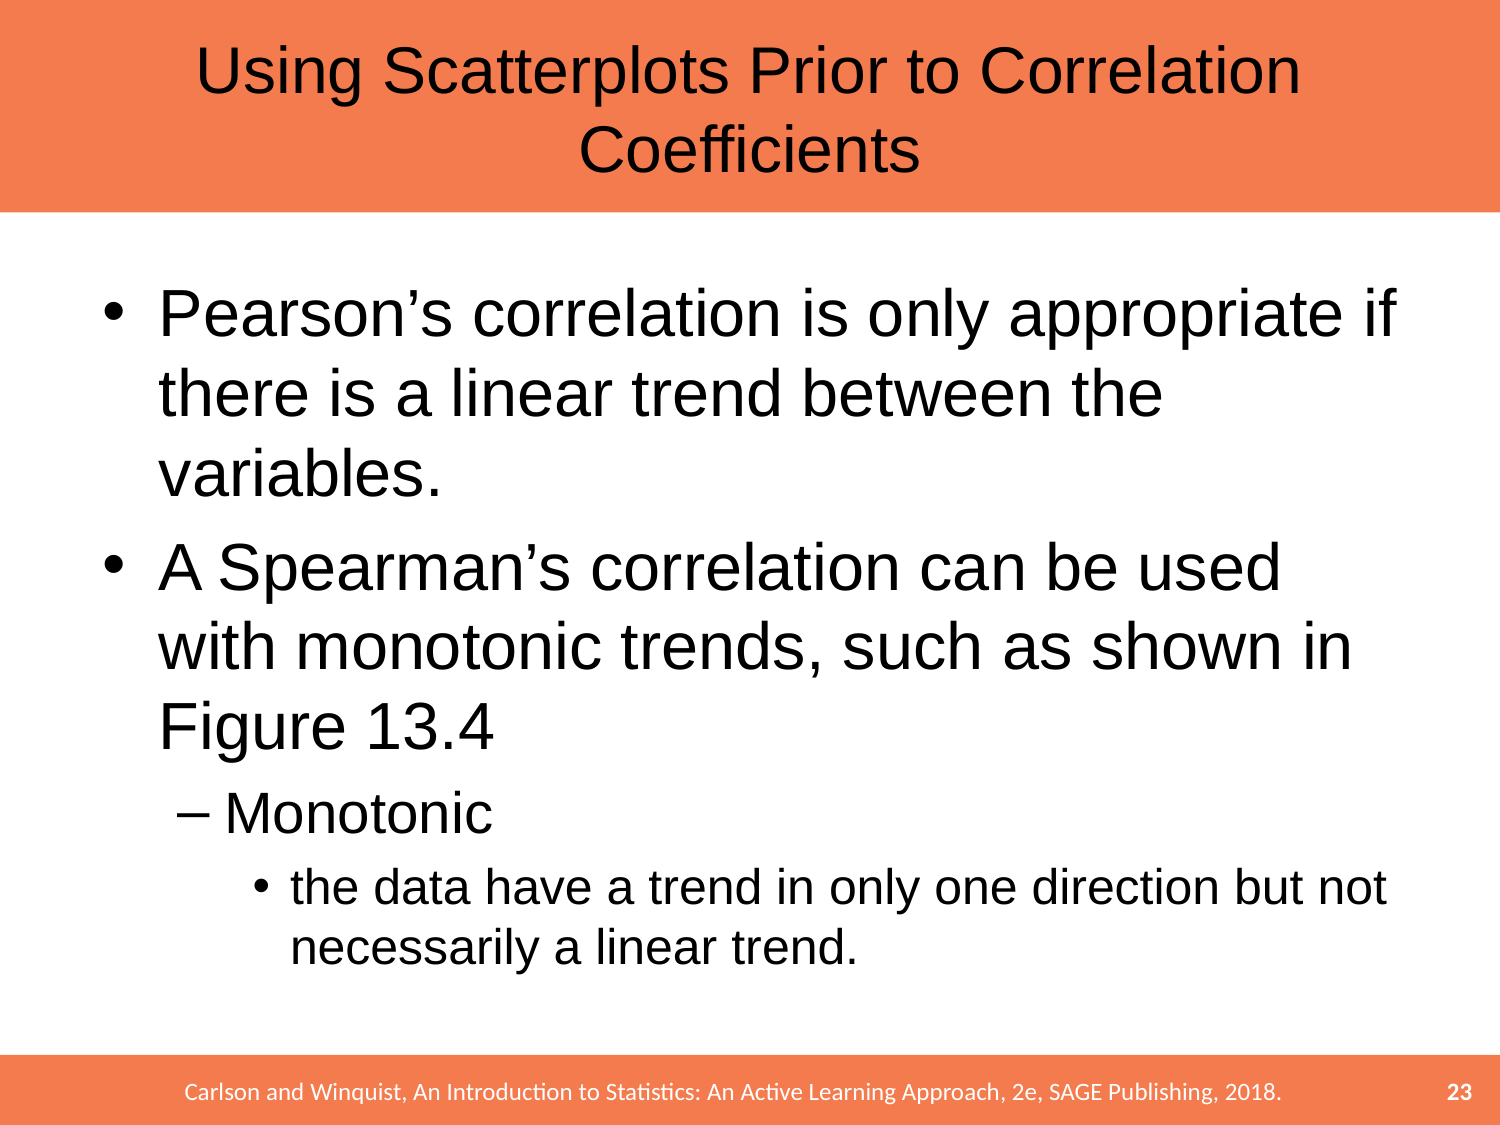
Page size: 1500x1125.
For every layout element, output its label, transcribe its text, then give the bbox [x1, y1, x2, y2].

footer Carlson and Winquist, An Introduction to Statistics: An Active Learning Approach, 2e, SAGE Publishing, 2018. [150, 1060, 1325, 1121]
list Pearson’s correlation is only appropriate if there is a linear trend between the variables. A Spearman’s correlation can be used with monotonic trends, such as shown in Figure 13.4 Monotonic the data have a trend in only one direction but not necessarily a linear trend. [87, 262, 1425, 1005]
title Using Scatterplots Prior to Correlation Coefficients [12, 18, 1488, 194]
slide_number 23 [1387, 1060, 1488, 1120]
